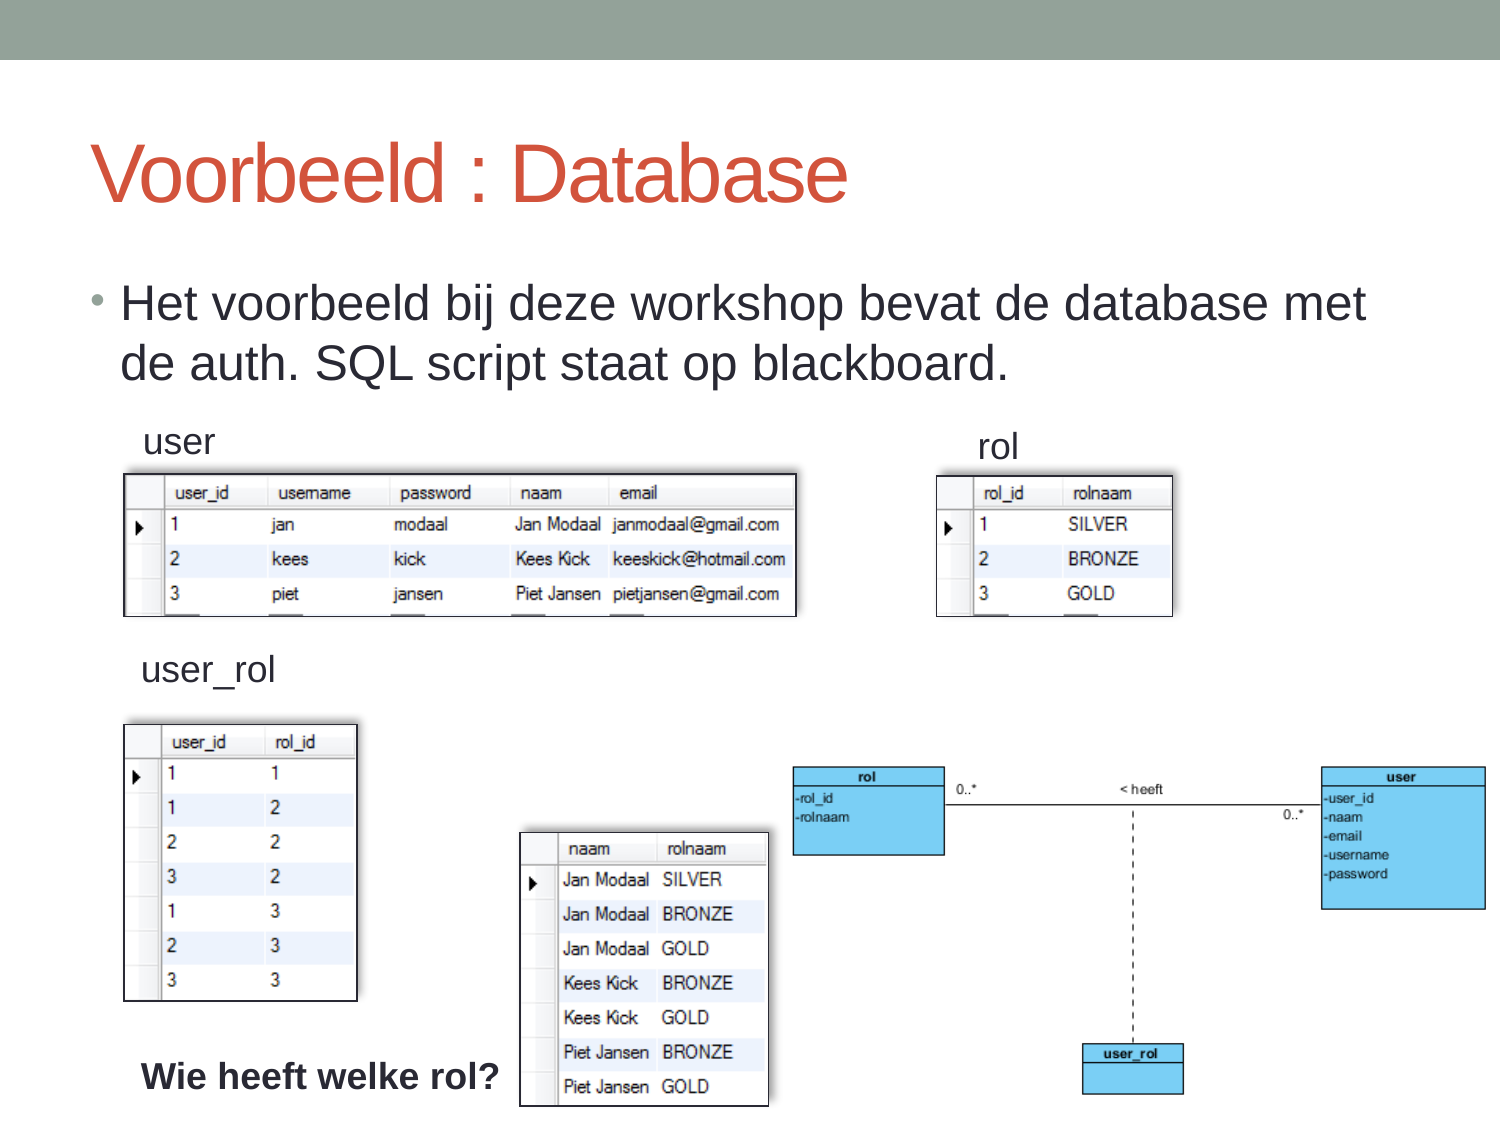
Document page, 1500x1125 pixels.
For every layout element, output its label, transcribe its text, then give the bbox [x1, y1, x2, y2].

title Voorbeeld : Database [75, 87, 1425, 250]
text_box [124, 408, 1173, 1001]
picture [774, 725, 1500, 1125]
picture [520, 833, 768, 1106]
text_box Wie heeft welke rol? [126, 1044, 516, 1105]
list Het voorbeeld bij deze workshop bevat de database met de auth. SQL script staat op blackboard. [75, 262, 1425, 1063]
